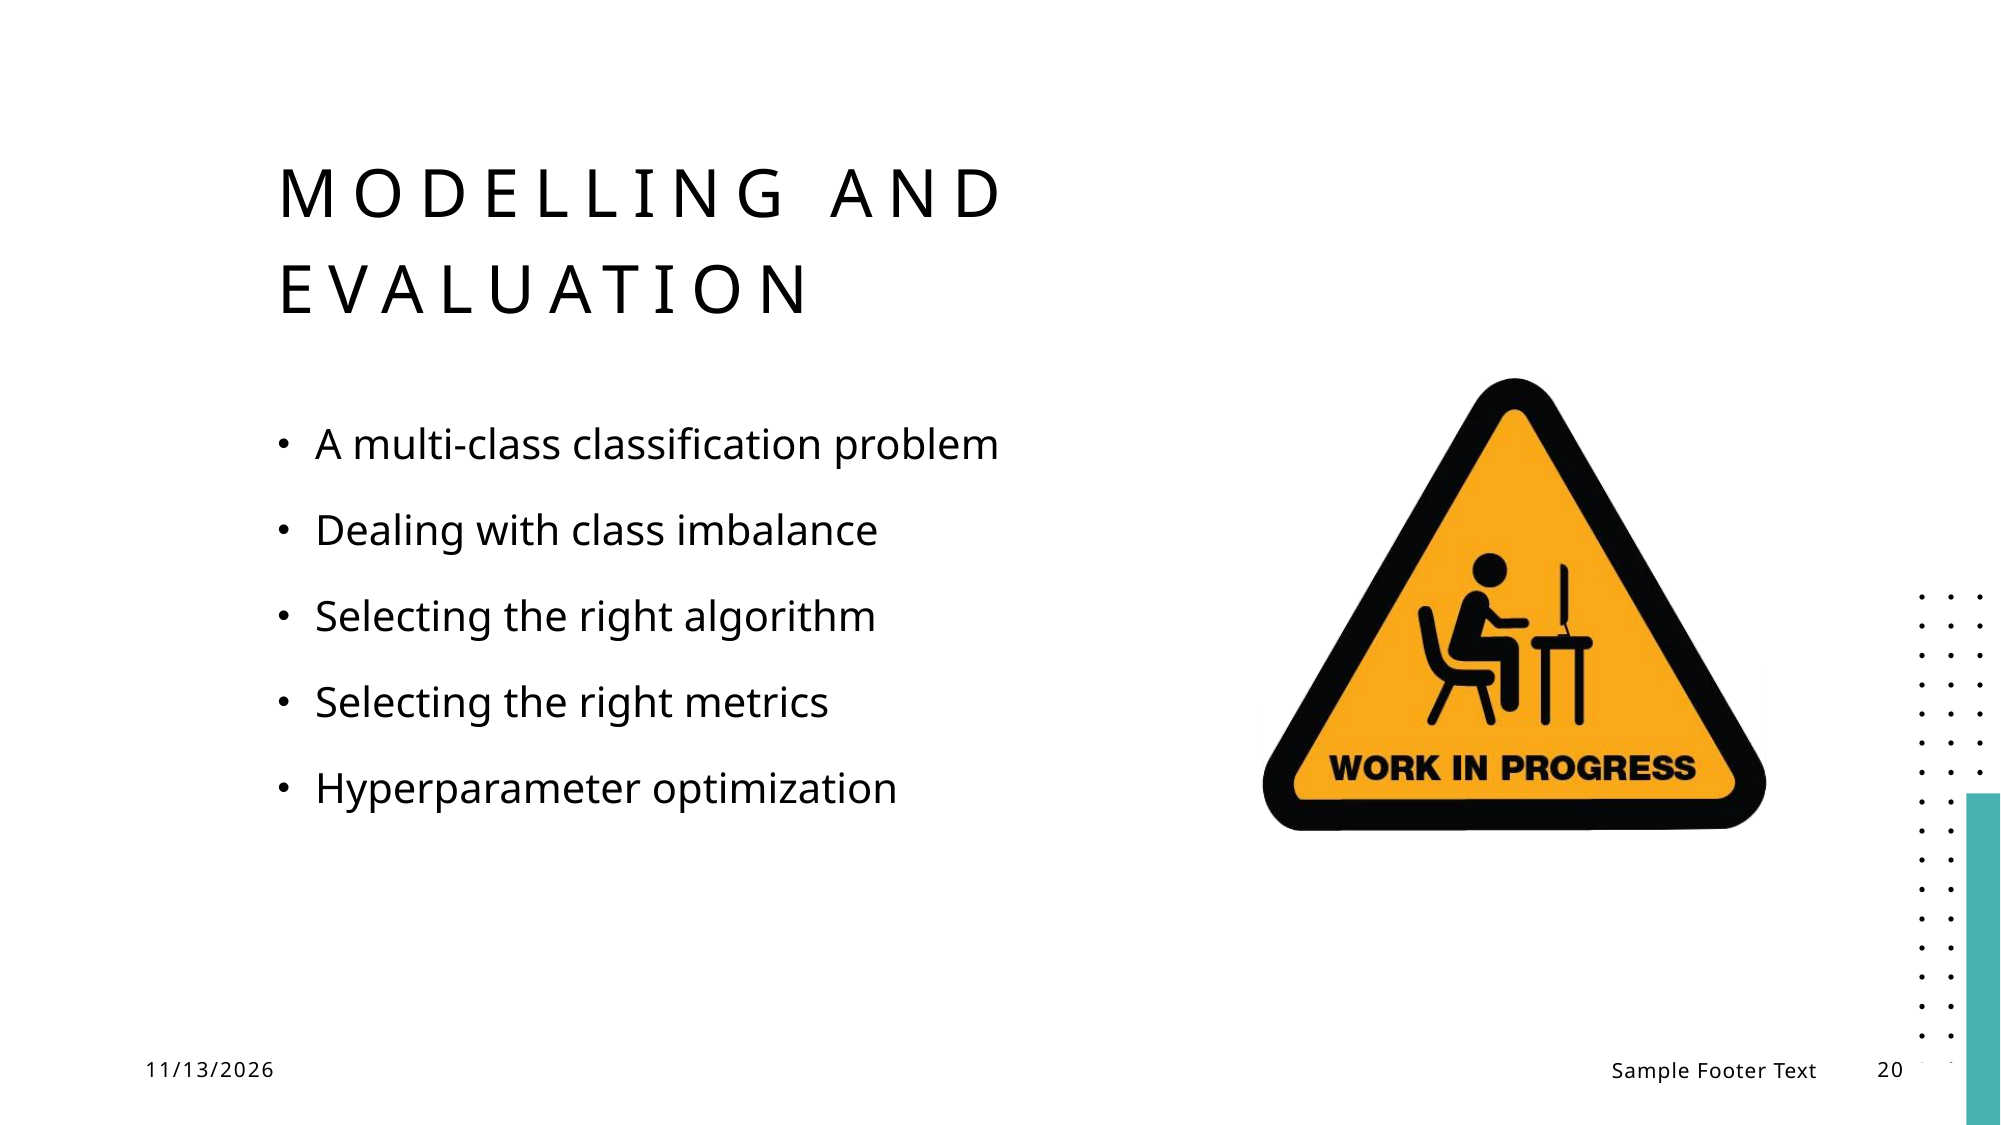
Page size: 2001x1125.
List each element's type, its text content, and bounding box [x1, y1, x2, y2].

picture [1262, 378, 1767, 831]
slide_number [130, 1040, 581, 1101]
list A multi-class classification problem Dealing with class imbalance Selecting the right algorithm Selecting the right metrics Hyperparameter optimization [262, 395, 1211, 1012]
footer Sample Footer Text [1262, 1040, 1831, 1101]
slide_number 20 [1831, 1040, 1919, 1101]
picture [1907, 582, 1994, 1064]
title Modelling and Evaluation [262, 126, 1211, 357]
